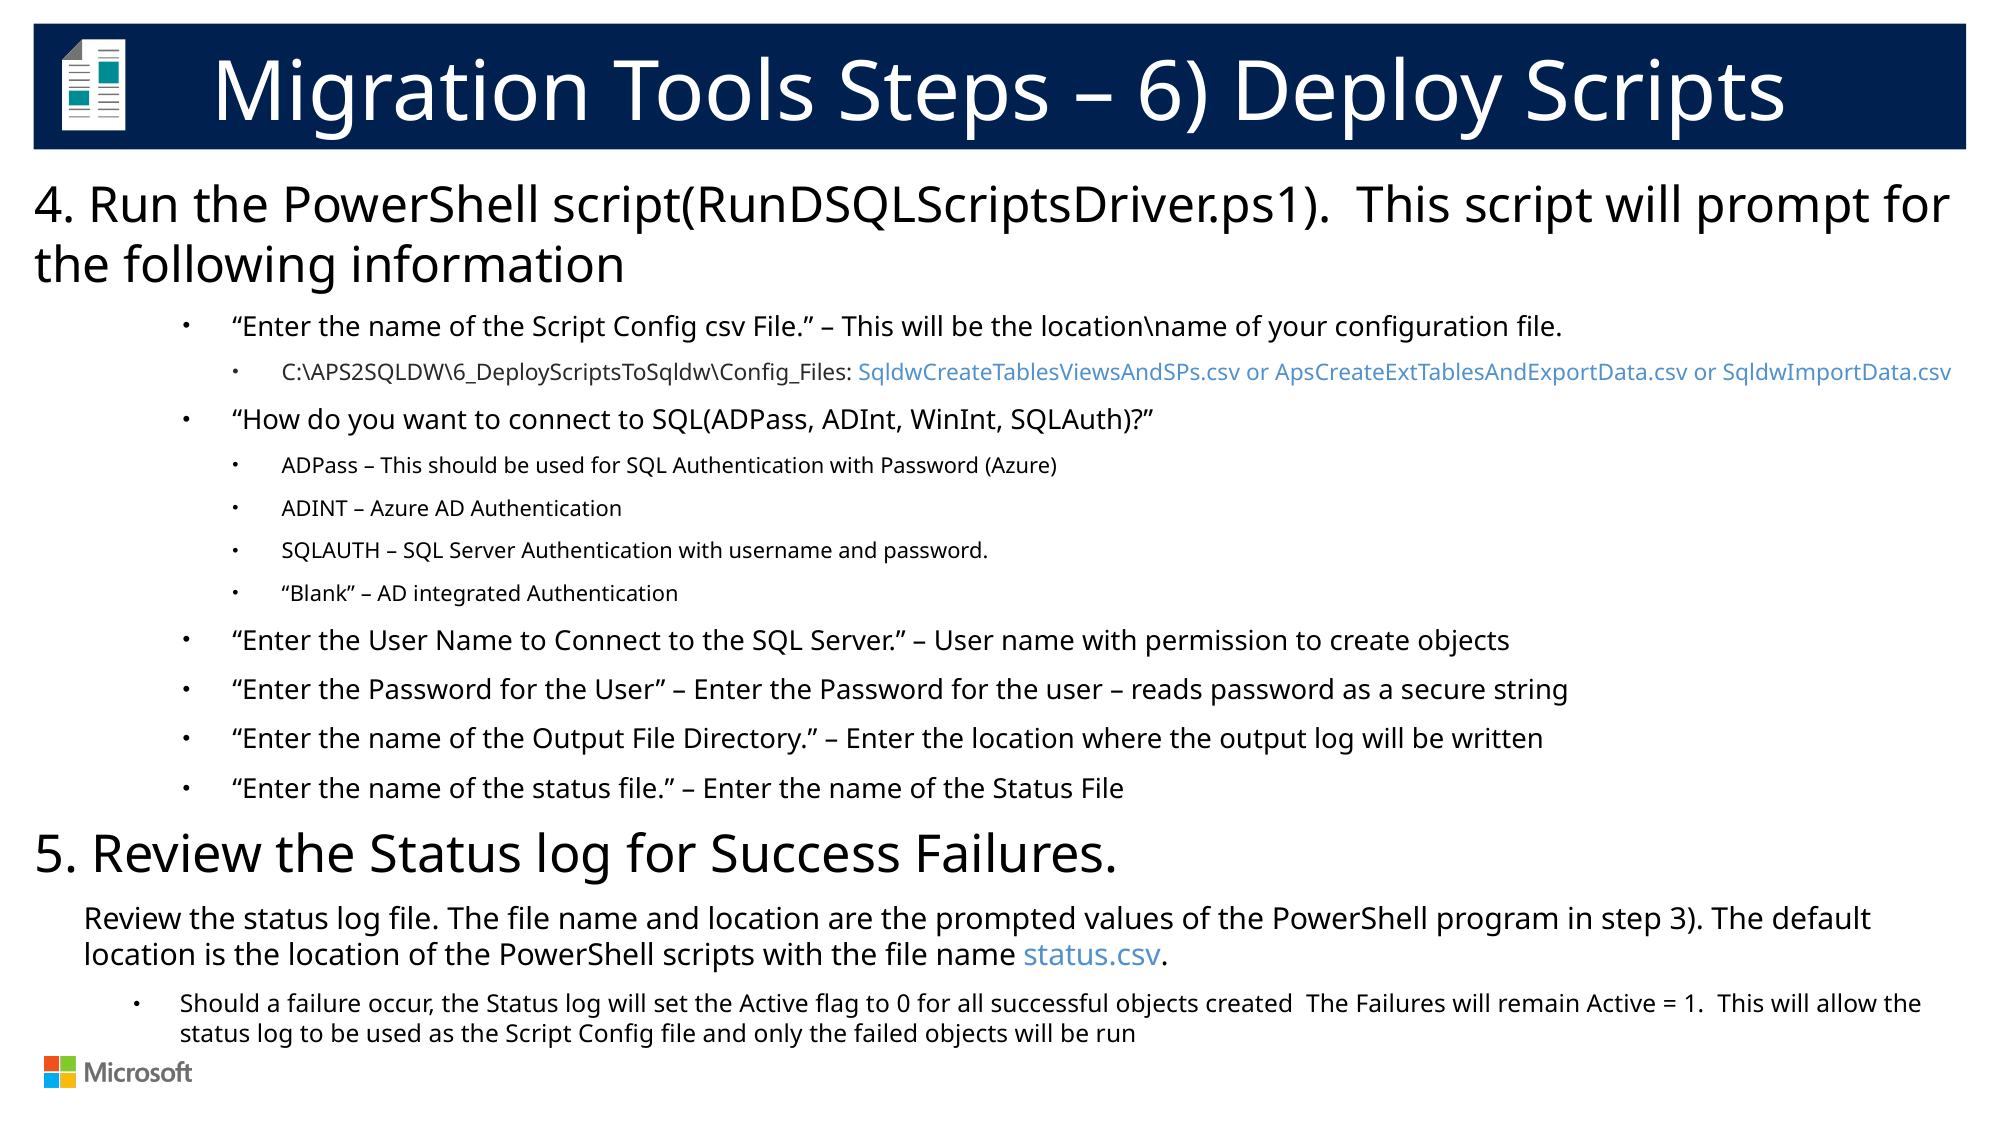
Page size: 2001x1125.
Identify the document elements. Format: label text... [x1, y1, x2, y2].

text_box Migration Tools Steps – 6) Deploy Scripts [33, 23, 1967, 150]
text_box 4. Run the PowerShell script(RunDSQLScriptsDriver.ps1). This script will prompt for the following information “Enter the name of the Script Config csv File.” – This will be the location\name of your configuration file. C:\APS2SQLDW\6_DeployScriptsToSqldw\Config_Files: SqldwCreateTablesViewsAndSPs.csv or ApsCreateExtTablesAndExportData.csv or SqldwImportData.csv “How do you want to connect to SQL(ADPass, ADInt, WinInt, SQLAuth)?” ADPass – This should be used for SQL Authentication with Password (Azure) ADINT – Azure AD Authentication SQLAUTH – SQL Server Authentication with username and password. “Blank” – AD integrated Authentication “Enter the User Name to Connect to the SQL Server.” – User name with permission to create objects “Enter the Password for the User” – Enter the Password for the user – reads password as a secure string “Enter the name of the Output File Directory.” – Enter the location where the output log will be written “Enter the name of the status file.” – Enter the name of the Status File 5. Review the Status log for Success Failures. Review the status log file. The file name and location are the prompted values of the PowerShell program in step 3). The default location is the location of the PowerShell scripts with the file name status.csv. Should a failure occur, the Status log will set the Active flag to 0 for all successful objects created The Failures will remain Active = 1. This will allow the status log to be used as the Script Config file and only the failed objects will be run [4, 158, 1967, 1096]
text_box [61, 39, 126, 131]
